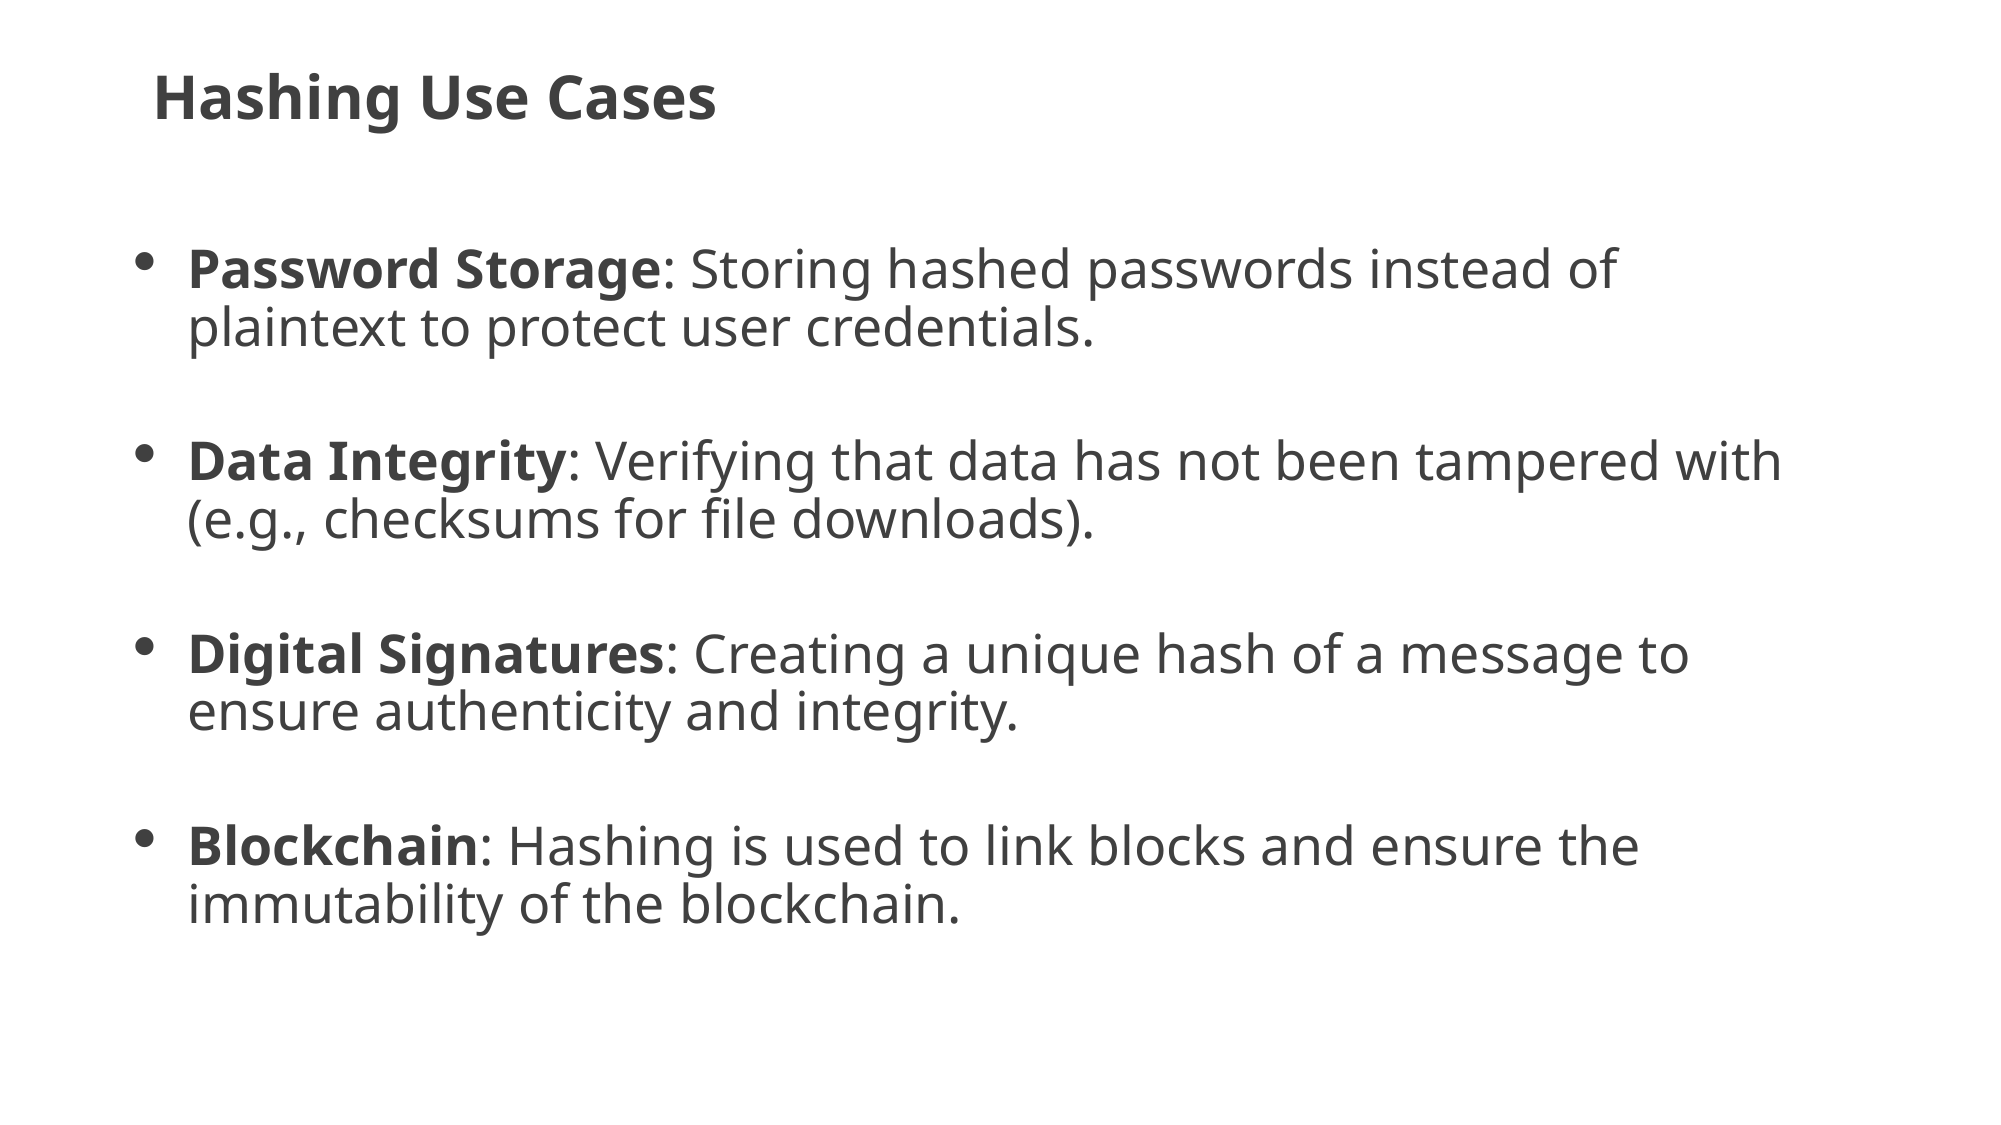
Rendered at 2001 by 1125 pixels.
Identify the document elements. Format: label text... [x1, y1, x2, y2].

title Hashing Use Cases [137, 59, 1863, 177]
list Password Storage: Storing hashed passwords instead of plaintext to protect user credentials. Data Integrity: Verifying that data has not been tampered with (e.g., checksums for file downloads). Digital Signatures: Creating a unique hash of a message to ensure authenticity and integrity. Blockchain: Hashing is used to link blocks and ensure the immutability of the blockchain. [120, 234, 1846, 949]
